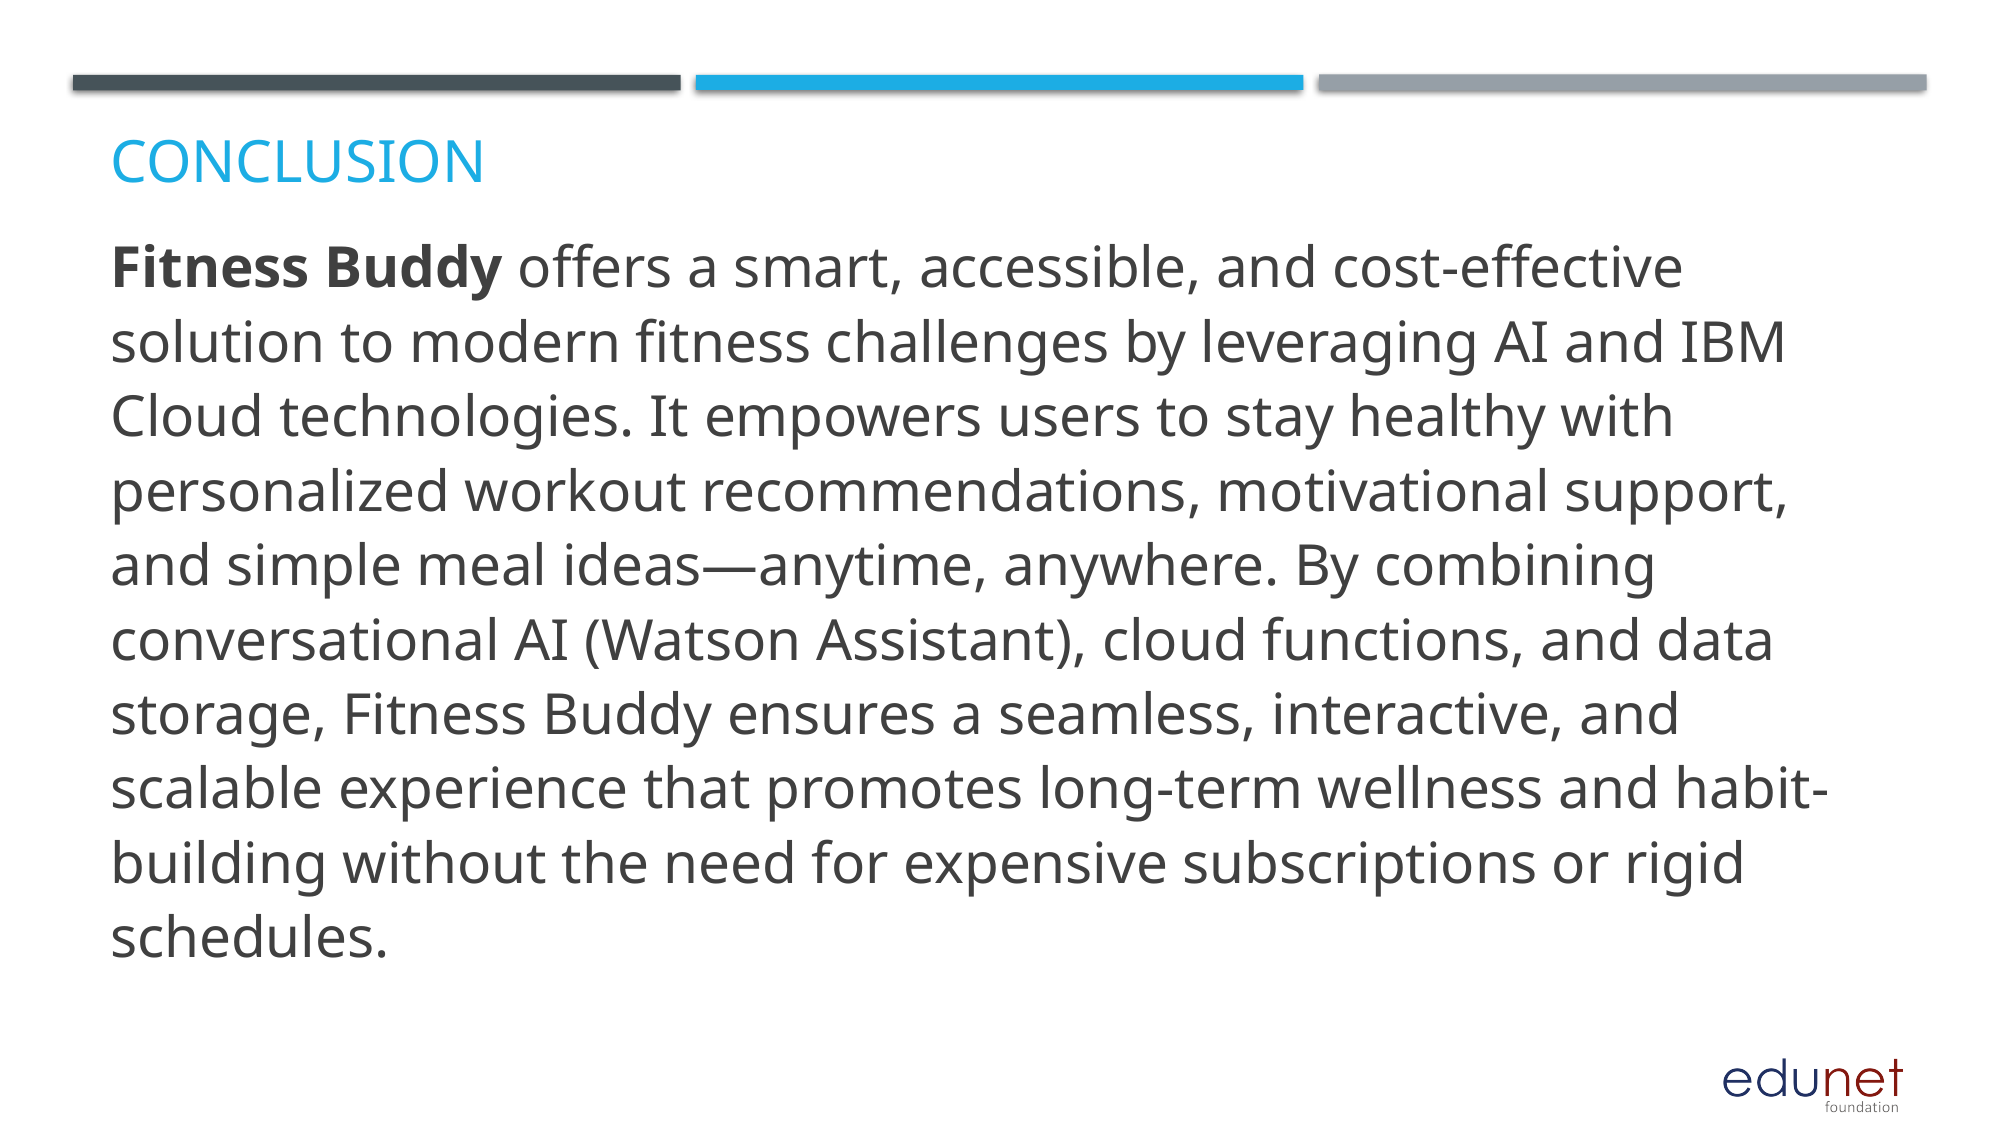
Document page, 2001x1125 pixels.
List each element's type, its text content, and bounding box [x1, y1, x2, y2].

picture [1719, 1056, 1905, 1116]
list Fitness Buddy offers a smart, accessible, and cost-effective solution to modern fitness challenges by leveraging AI and IBM Cloud technologies. It empowers users to stay healthy with personalized workout recommendations, motivational support, and simple meal ideas—anytime, anywhere. By combining conversational AI (Watson Assistant), cloud functions, and data storage, Fitness Buddy ensures a seamless, interactive, and scalable experience that promotes long-term wellness and habit-building without the need for expensive subscriptions or rigid schedules. [95, 213, 1905, 981]
title Conclusion [95, 115, 1905, 203]
